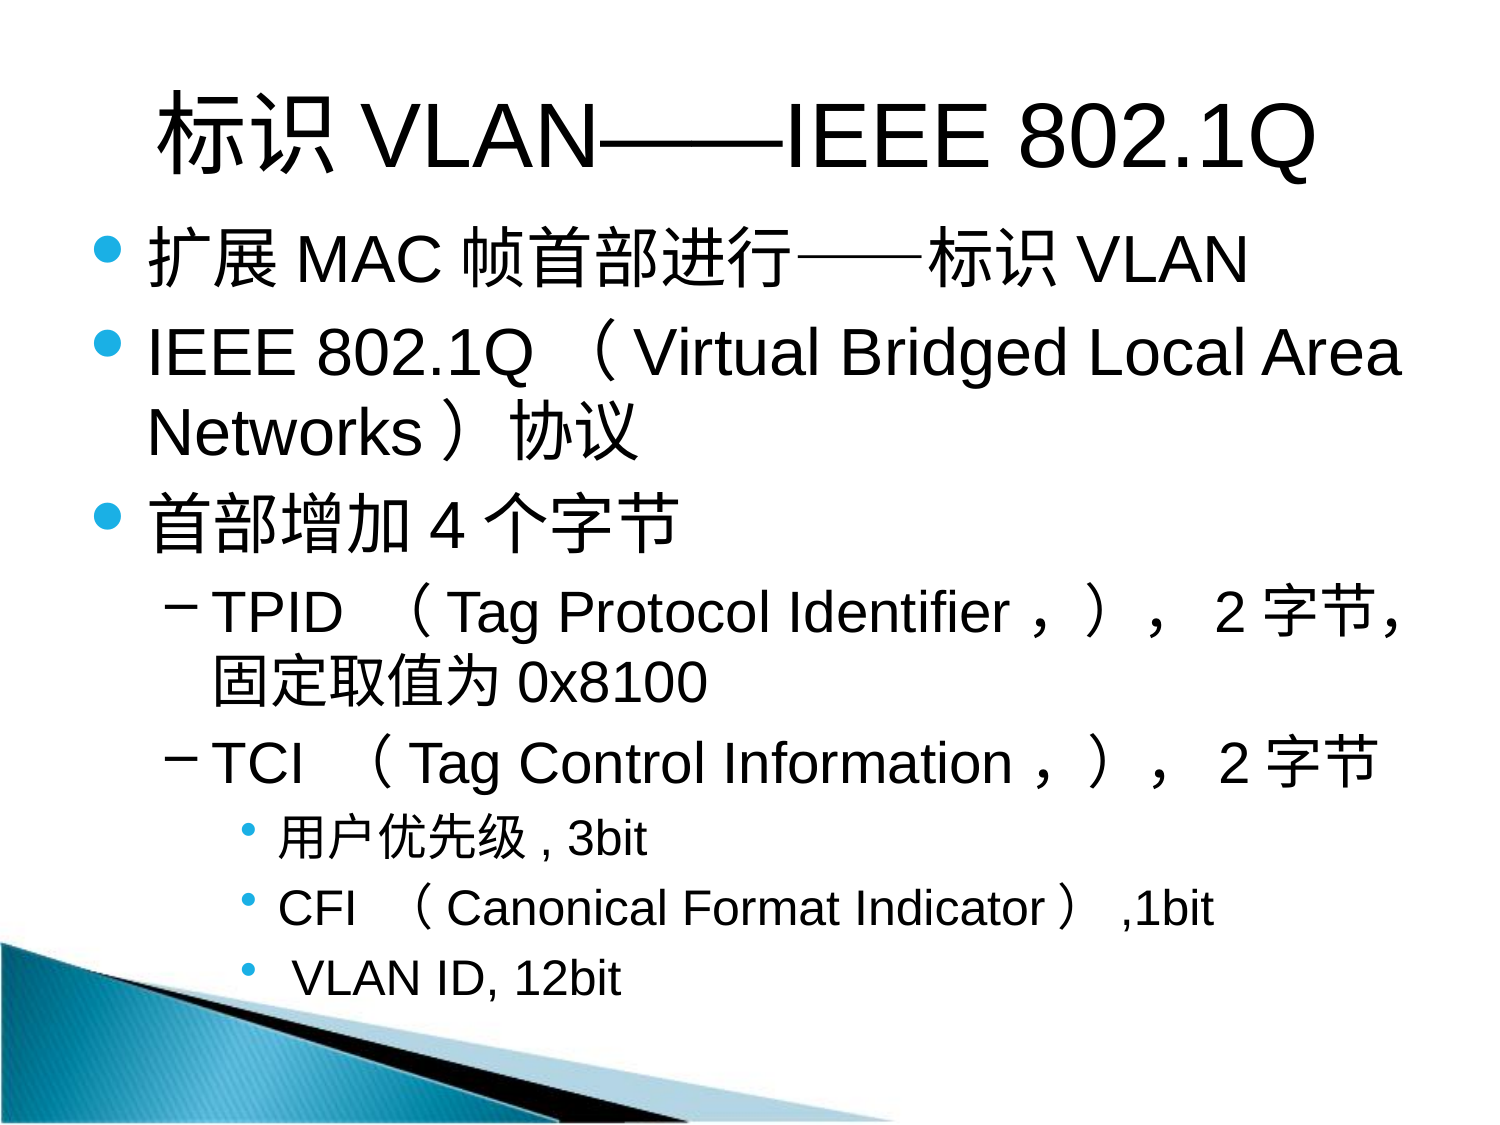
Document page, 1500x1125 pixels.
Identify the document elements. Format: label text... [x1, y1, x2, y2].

title 标识VLAN——IEEE 802.1Q [62, 37, 1413, 226]
picture [0, 823, 914, 1125]
list 扩展MAC帧首部进行——标识VLAN IEEE 802.1Q（Virtual Bridged Local Area Networks）协议 首部增加4个字节 TPID （Tag Protocol Identifier，），2字节，固定取值为0x8100 TCI （Tag Control Information，），2字节 用户优先级, 3bit CFI （Canonical Format Indicator）,1bit VLAN ID, 12bit [74, 207, 1426, 1009]
